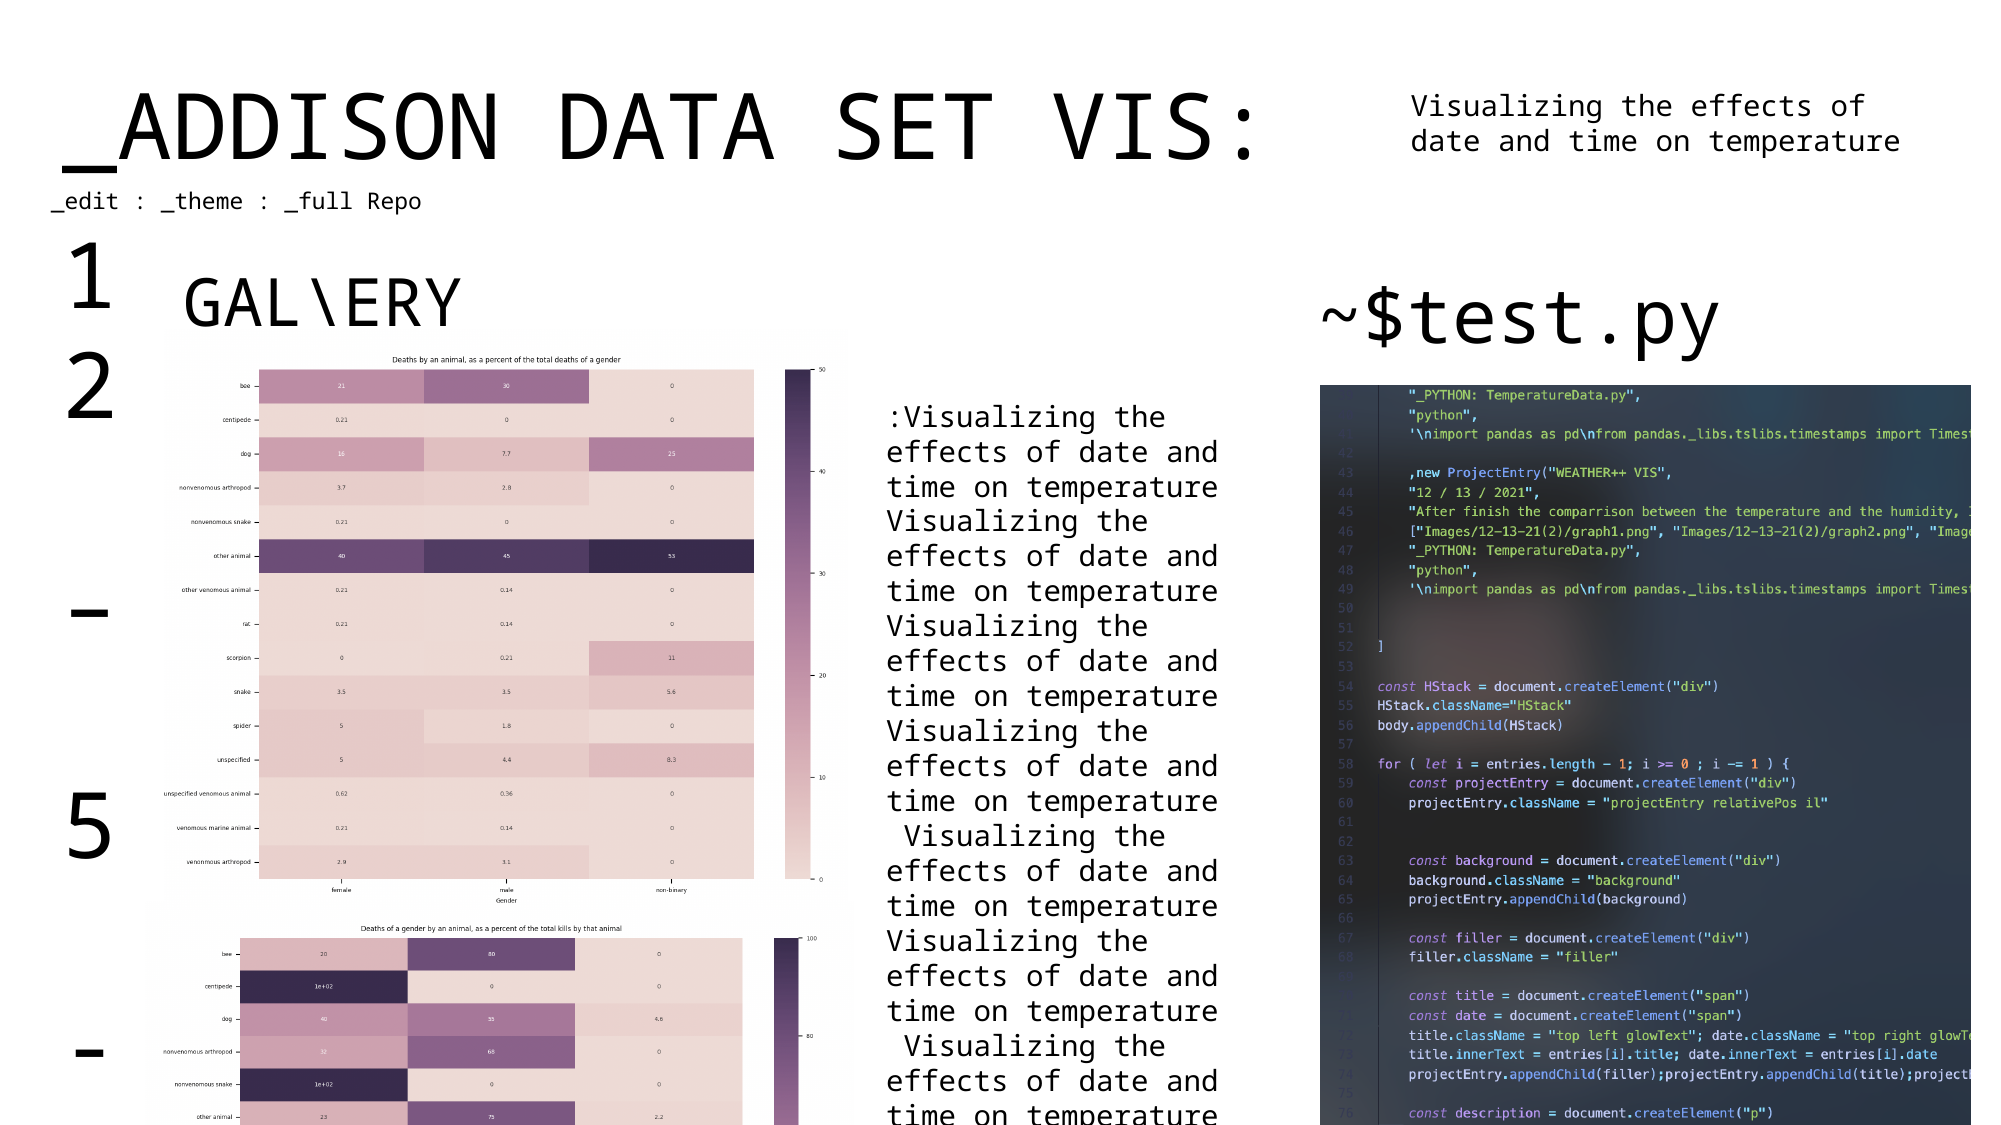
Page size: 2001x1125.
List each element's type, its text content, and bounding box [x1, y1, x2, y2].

text_box _edit : _theme : _full Repo [0, 179, 515, 222]
picture [145, 329, 854, 1125]
text_box _ADDISON DATA SET VIS: [47, 60, 1462, 186]
picture [1320, 385, 1971, 1125]
text_box 12 – 5 - 21 [47, 222, 119, 1125]
text_box ~$test.py [1302, 261, 1860, 366]
text_box Visualizing the effects of date and time on temperature [1462, 80, 1953, 165]
text_box GAL\ERY [168, 252, 726, 329]
text_box :Visualizing the effects of date and time on temperature Visualizing the effects of date and time on temperature Visualizing the effects of date and time on temperature Visualizing the effects of date and time on temperature Visualizing the effects of date and time on temperature Visualizing the effects of date and time on temperature Visualizing the effects of date and time on temperature Visualizing the effects of date and time on temperature Visualizing the effects of date and time on temperature Visualizing the effects of date and time on temperature [871, 390, 1303, 1125]
